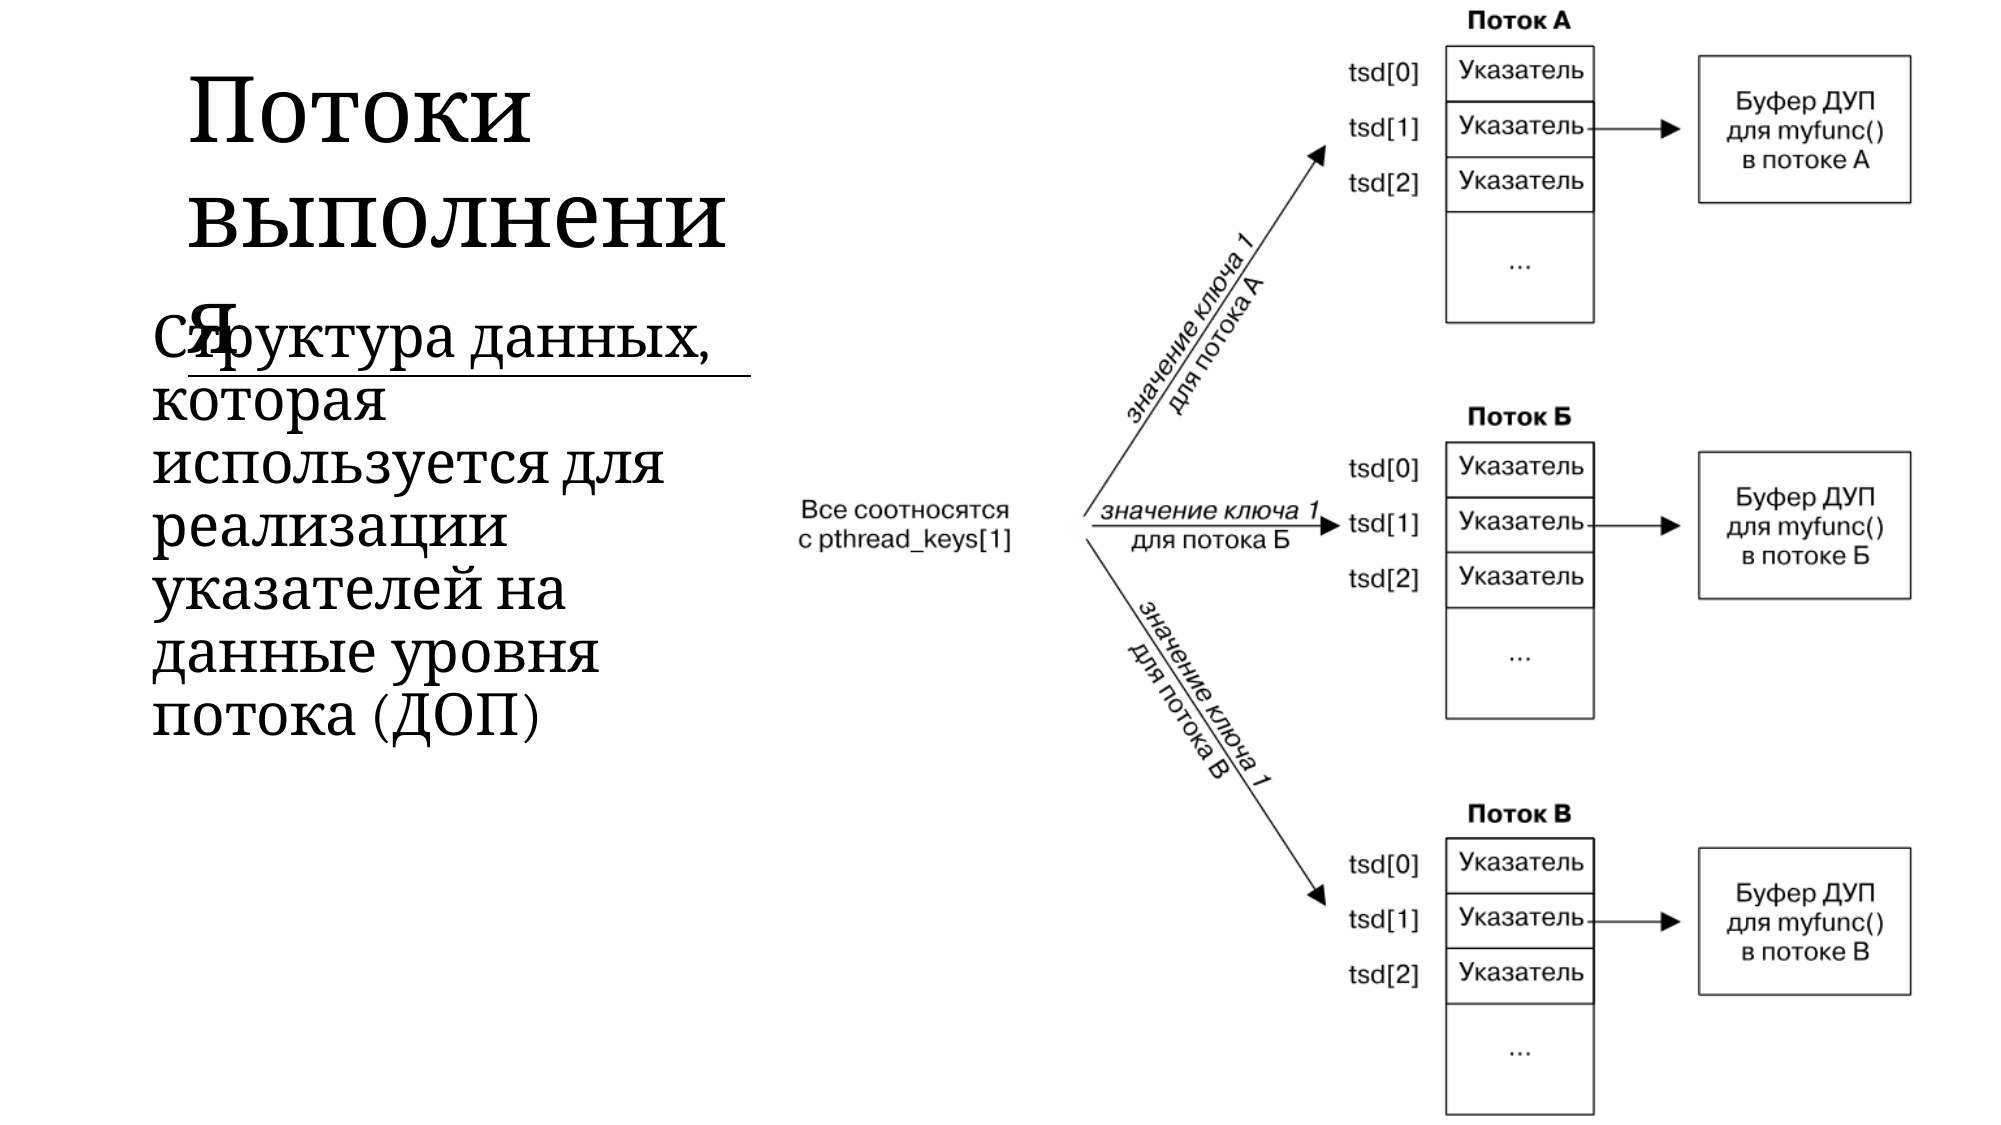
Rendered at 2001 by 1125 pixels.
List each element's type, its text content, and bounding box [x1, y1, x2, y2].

table_header Потоки выполнения [188, 60, 751, 299]
picture [782, 0, 2000, 1125]
list Структура данных, которая используется для реализации указателей на данные уровня потока (ДОП) [137, 299, 764, 1014]
